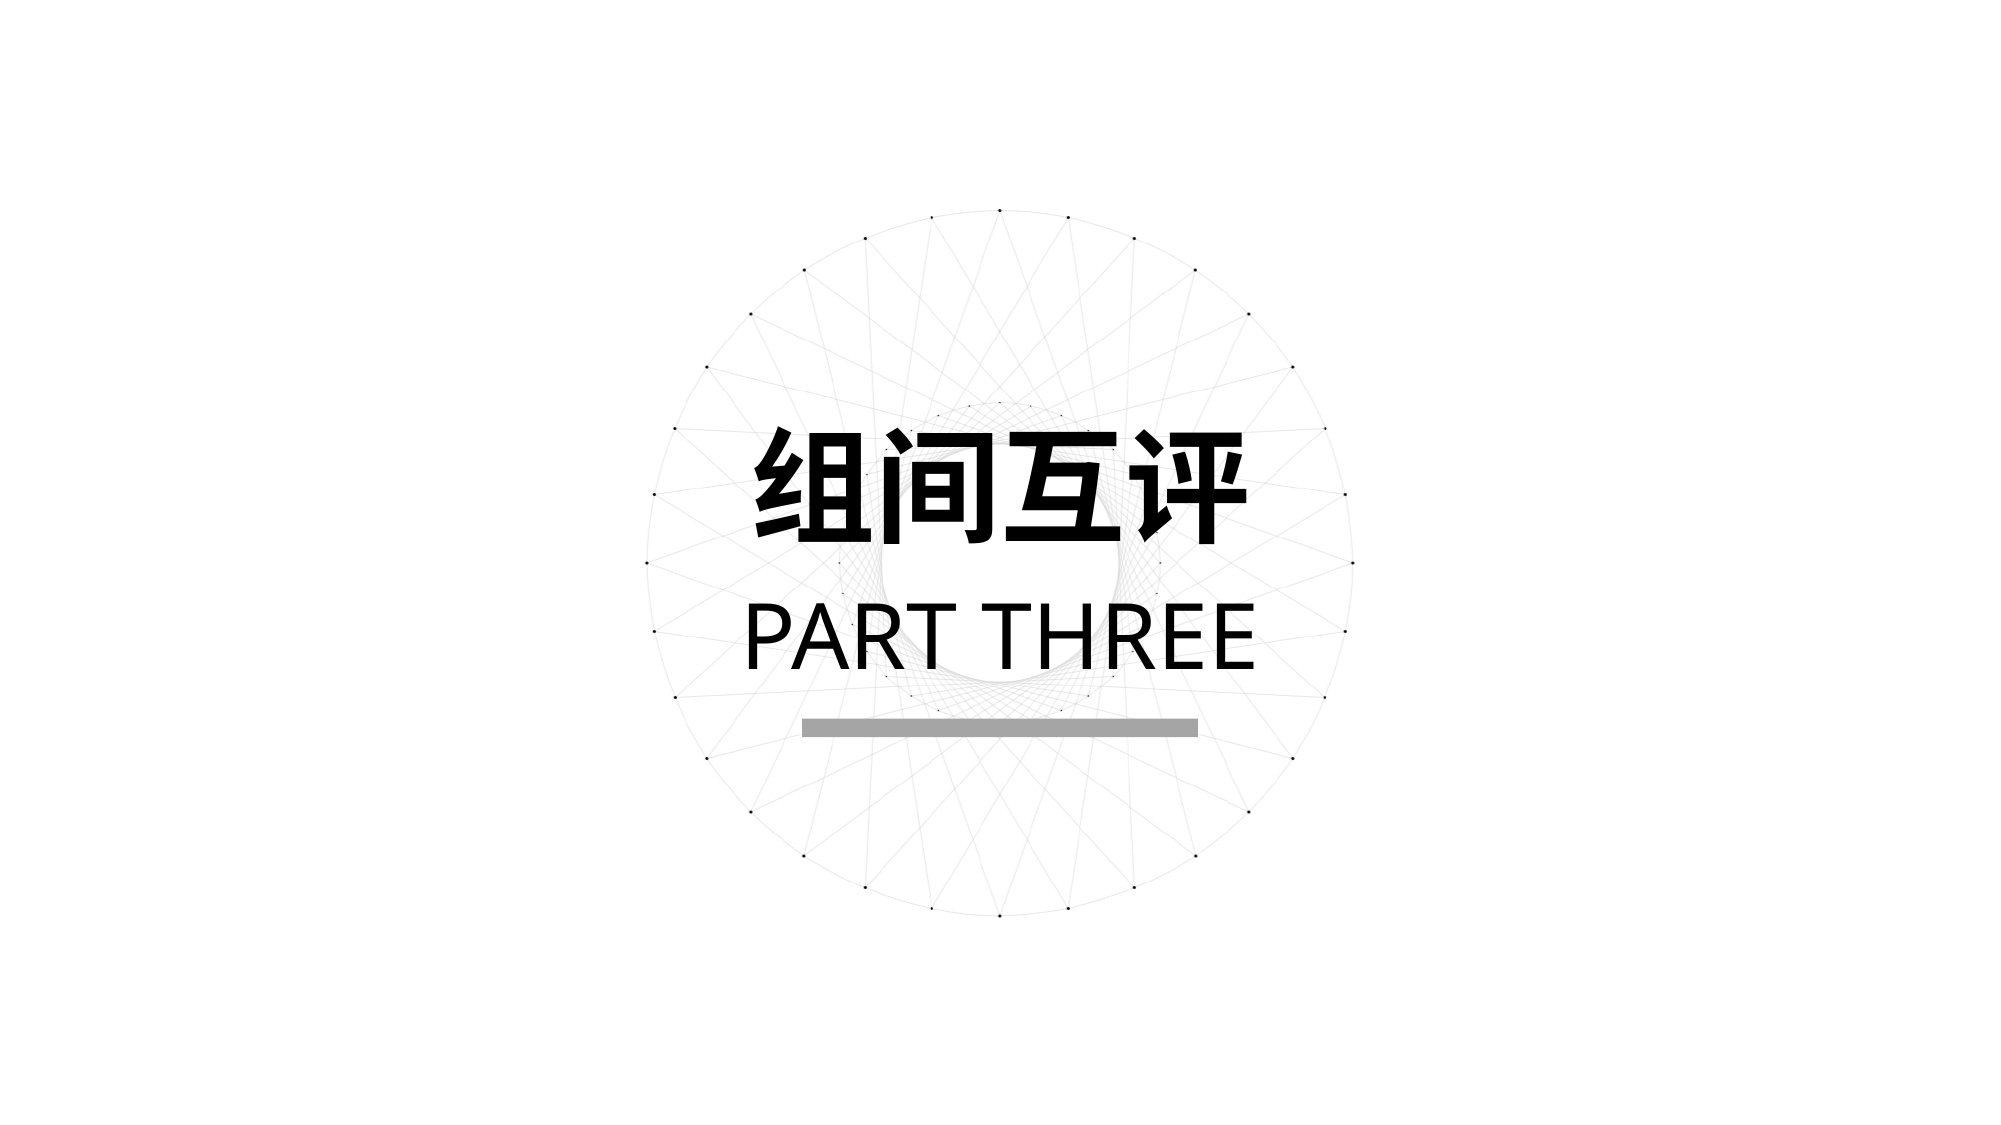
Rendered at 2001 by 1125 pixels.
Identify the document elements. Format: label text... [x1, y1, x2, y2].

list 组间互评 [381, 404, 1619, 581]
list PART THREE [381, 581, 1619, 699]
picture [663, 699, 1348, 932]
text_box [801, 718, 1199, 738]
picture [672, 193, 1339, 404]
